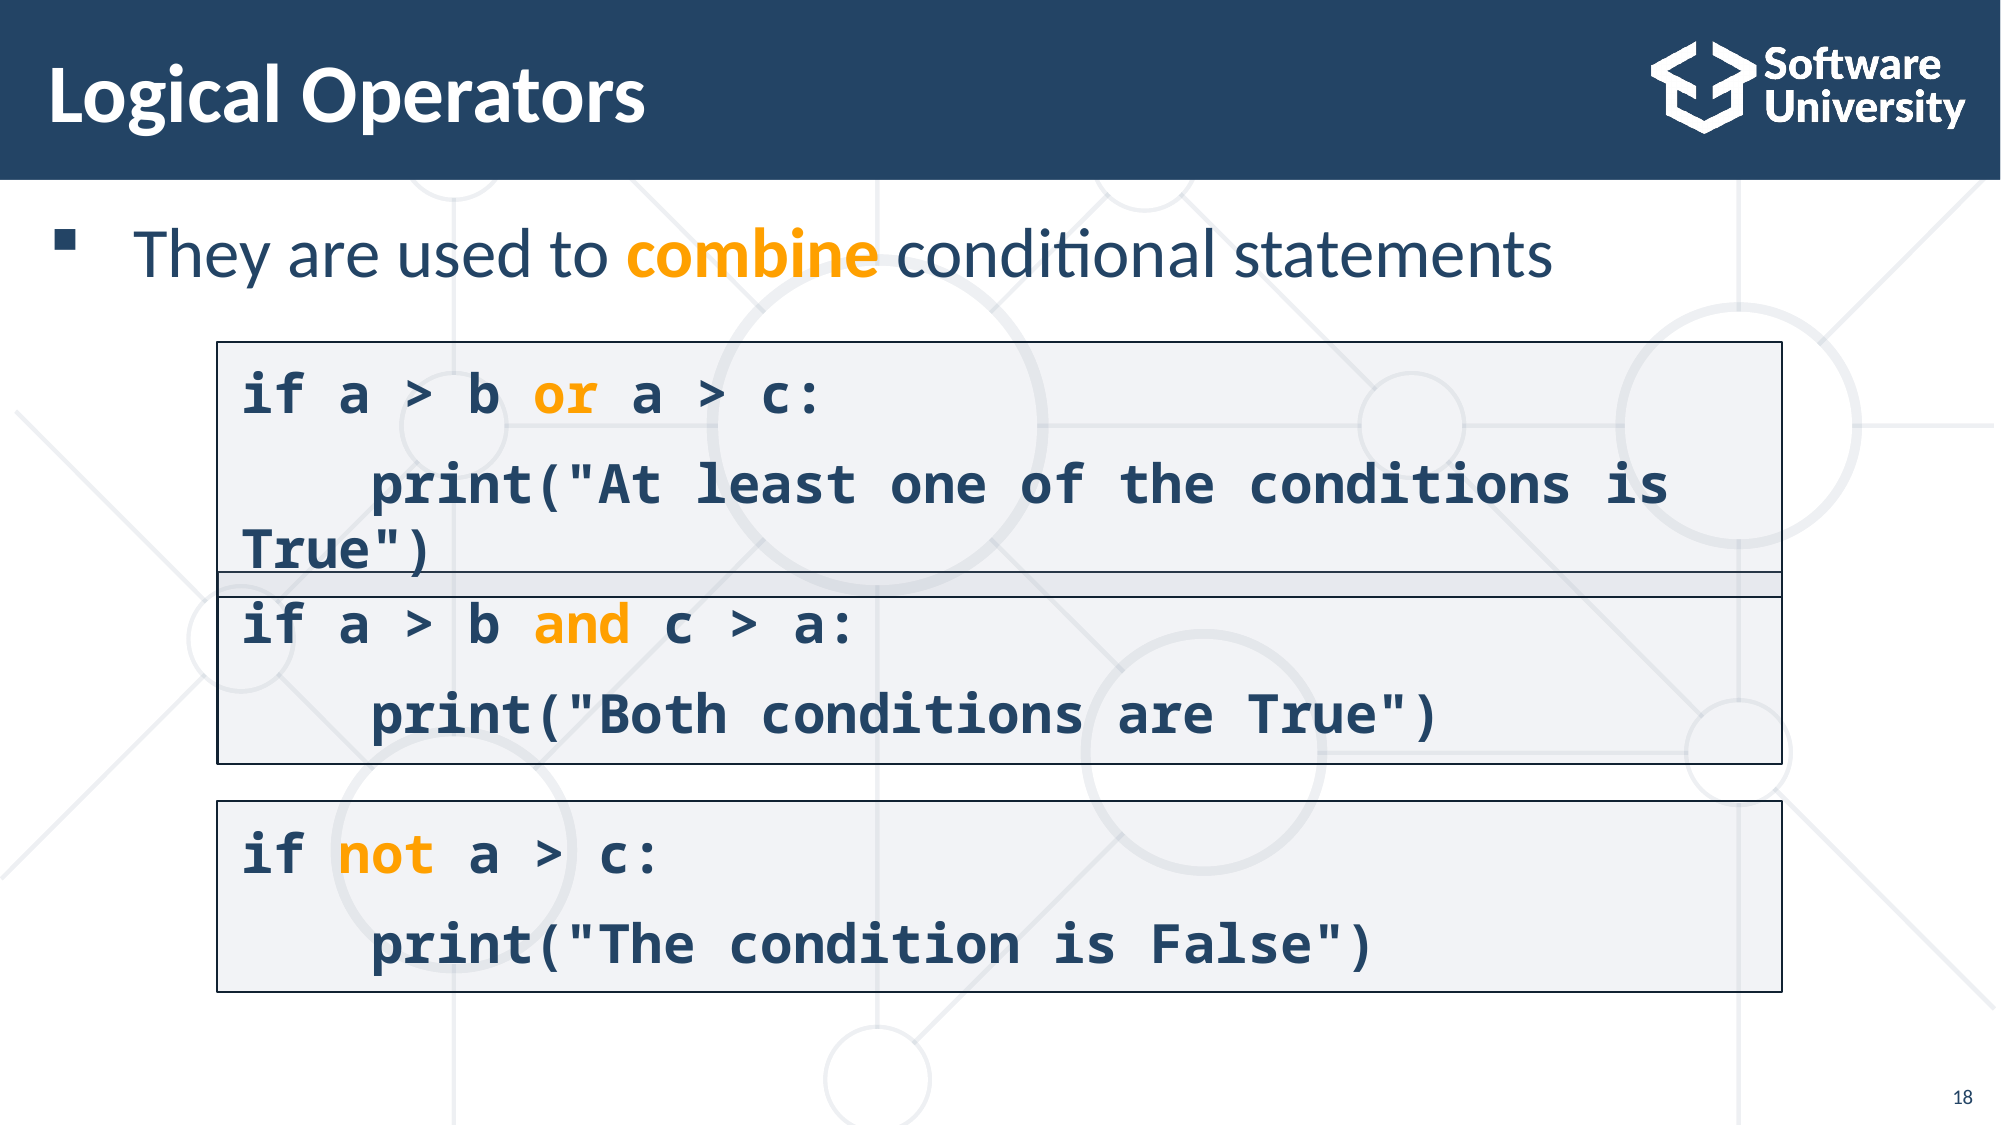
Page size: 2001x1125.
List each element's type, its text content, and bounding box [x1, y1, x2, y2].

text_box if a > b or a > c: print("At least one of the conditions is True") [217, 341, 1783, 597]
picture [1651, 41, 1966, 134]
list They are used to combine conditional statements [31, 196, 1969, 1109]
title Logical Operators [31, 16, 1625, 162]
text_box if not a > c: print("The condition is False") [217, 801, 1783, 992]
text_box 18 [1927, 1067, 1989, 1117]
